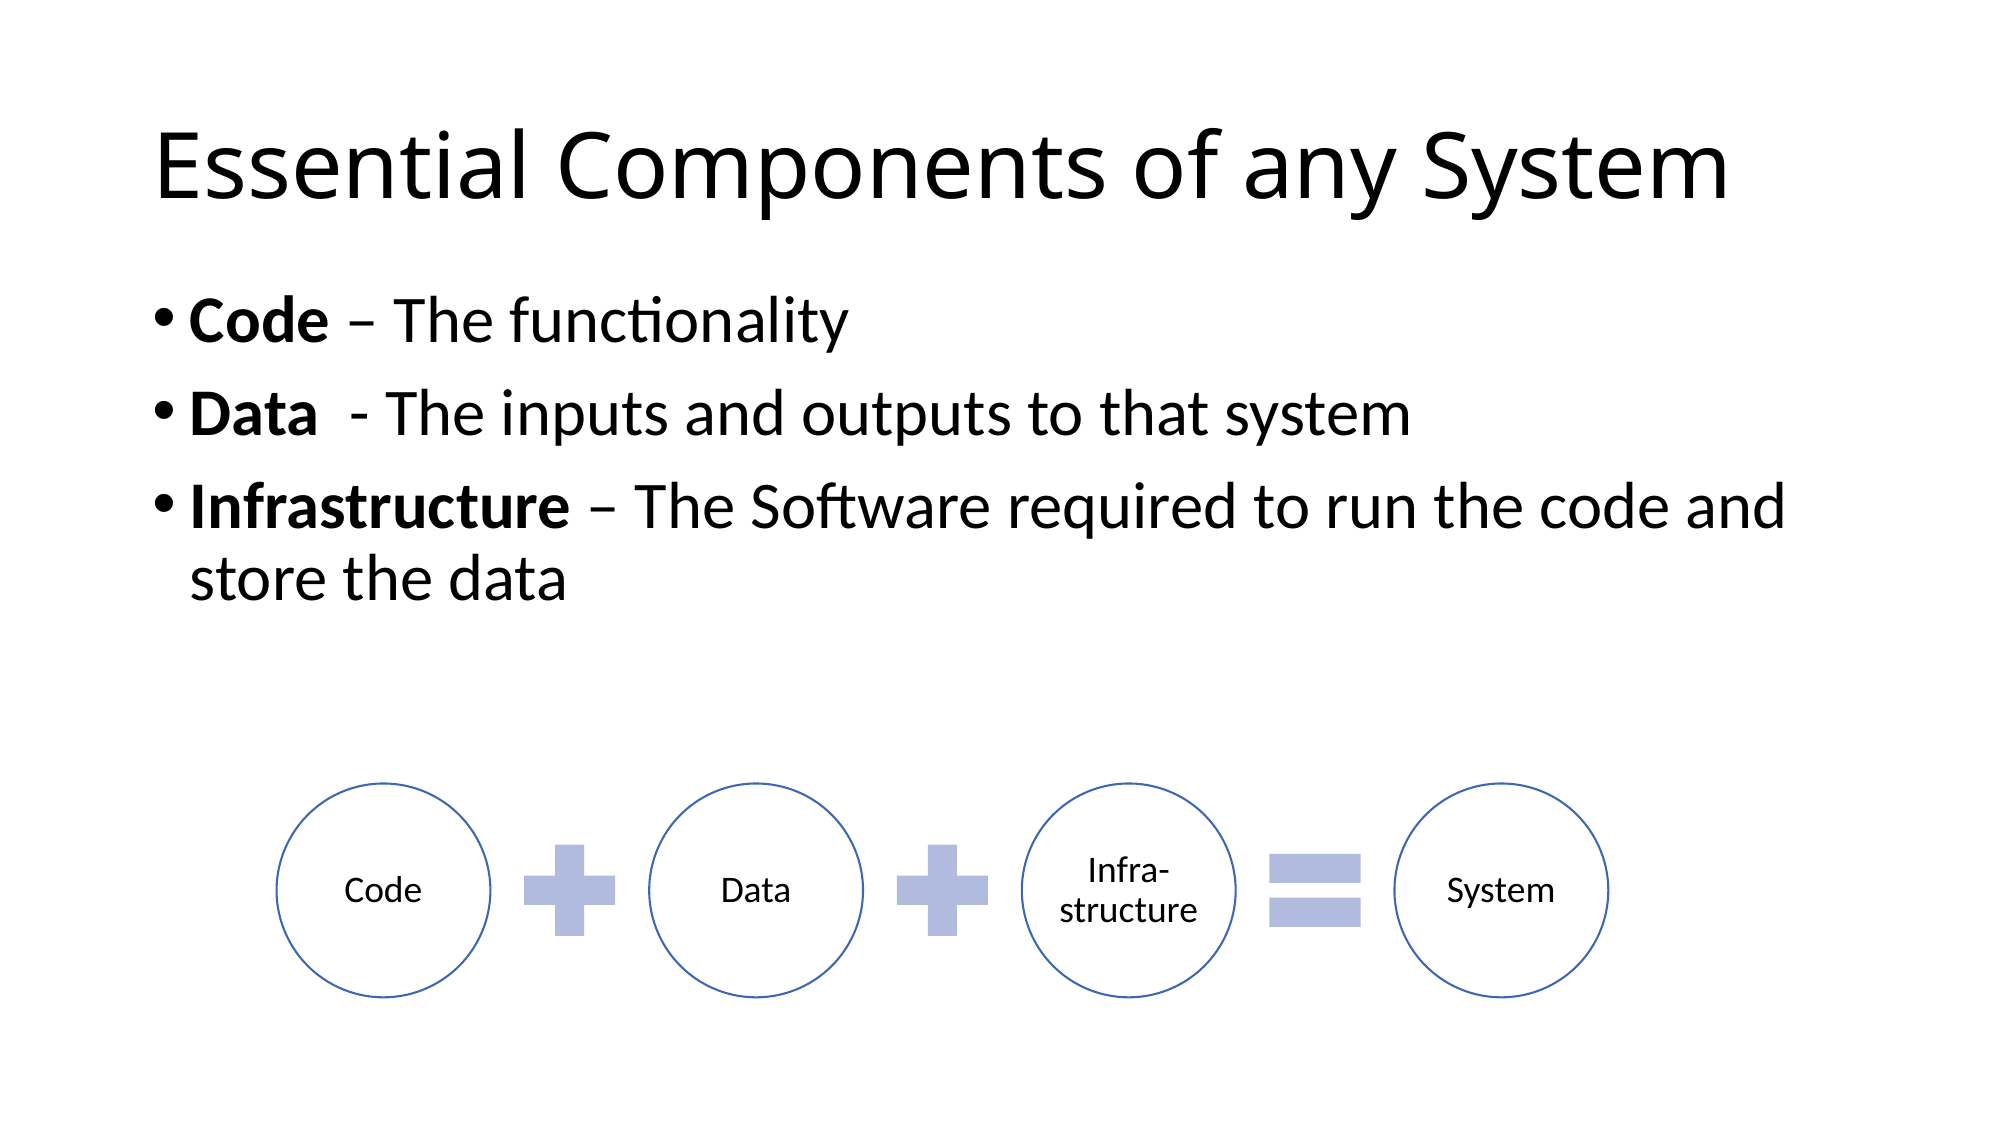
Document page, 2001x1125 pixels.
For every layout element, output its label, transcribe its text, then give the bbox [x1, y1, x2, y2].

list Code – The functionality Data - The inputs and outputs to that system Infrastructure – The Software required to run the code and store the data [137, 277, 1863, 1014]
title Essential Components of any System [137, 59, 1863, 277]
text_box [275, 674, 1610, 1106]
